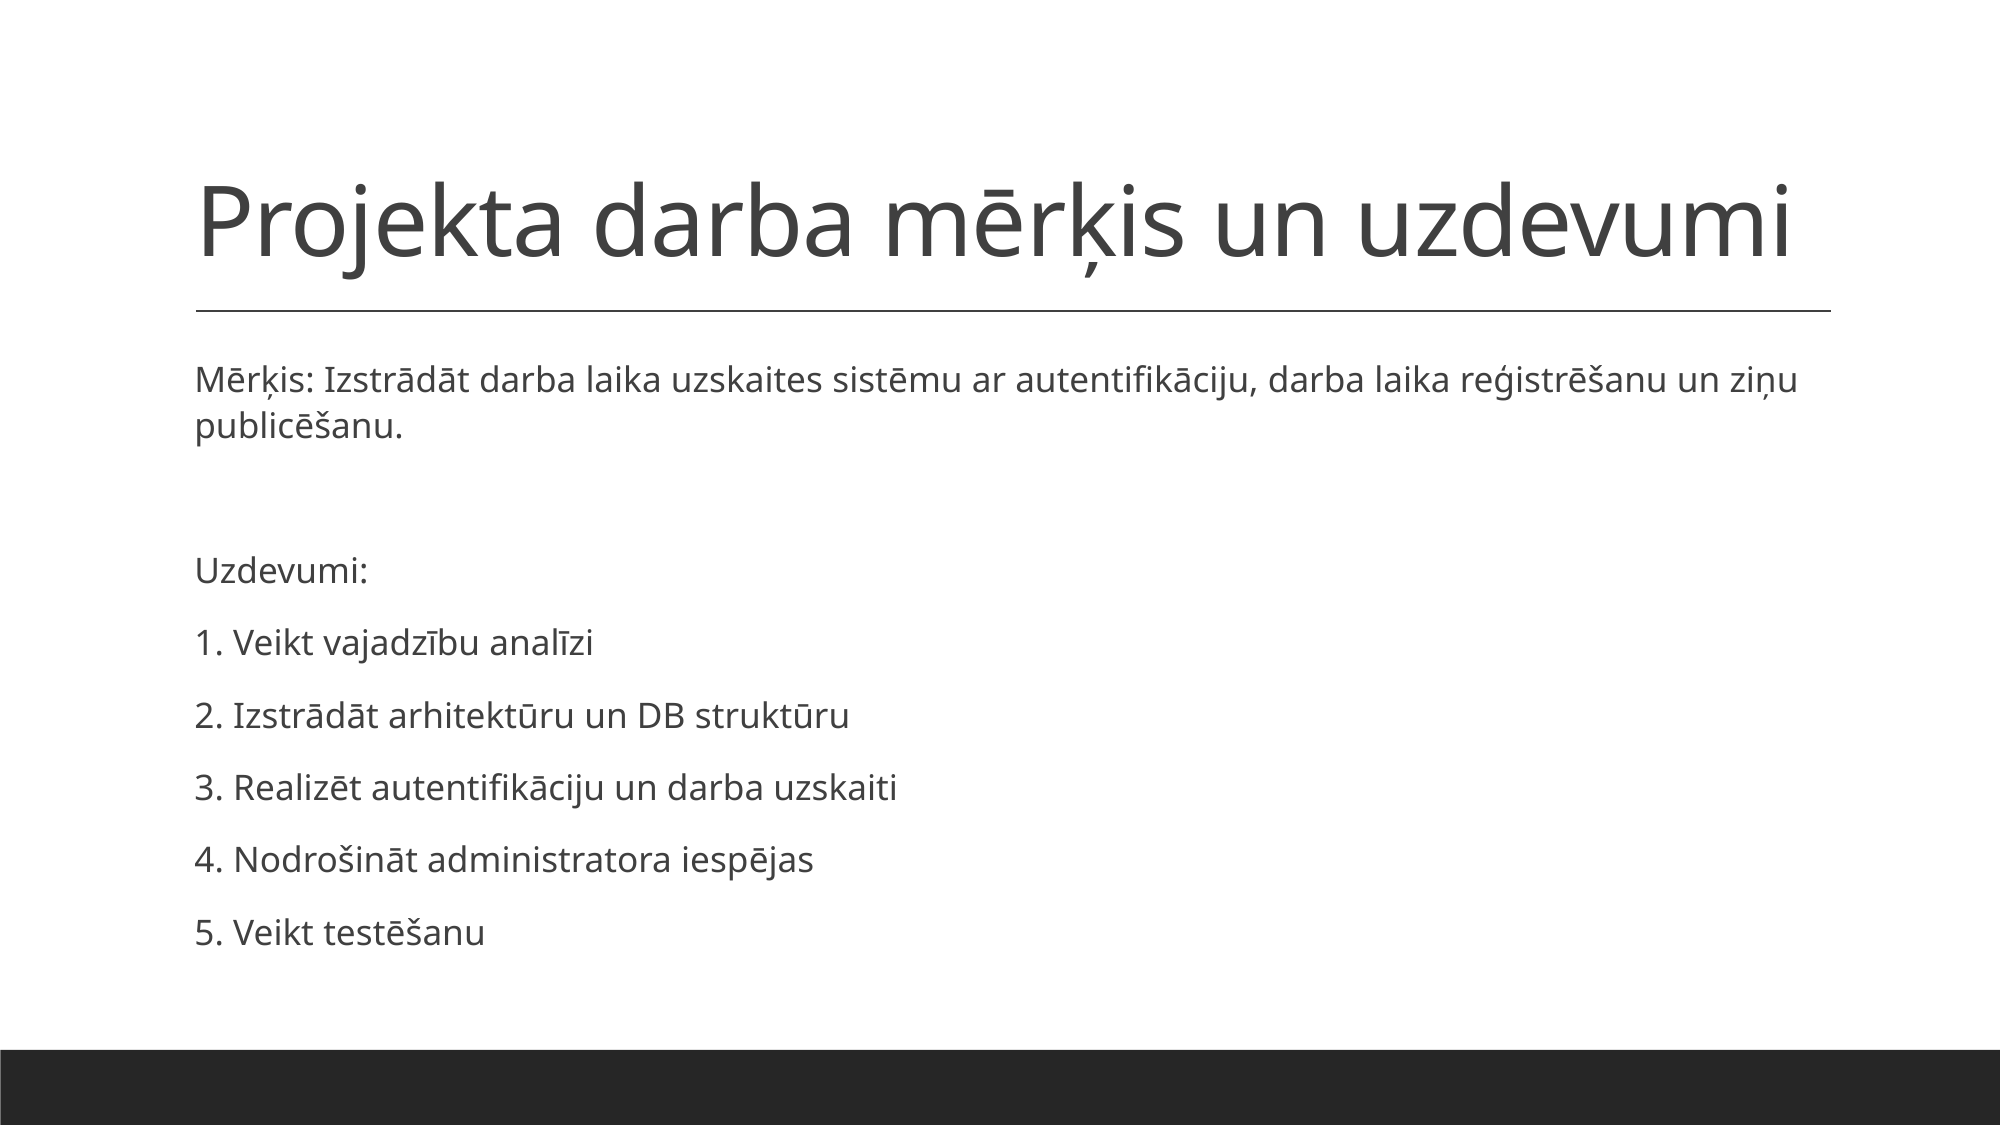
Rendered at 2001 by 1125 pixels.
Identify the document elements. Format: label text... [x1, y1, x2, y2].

list Mērķis: Izstrādāt darba laika uzskaites sistēmu ar autentifikāciju, darba laika reģistrēšanu un ziņu publicēšanu. Uzdevumi: 1. Veikt vajadzību analīzi 2. Izstrādāt arhitektūru un DB struktūru 3. Realizēt autentifikāciju un darba uzskaiti 4. Nodrošināt administratora iespējas 5. Veikt testēšanu [180, 345, 1830, 963]
title Projekta darba mērķis un uzdevumi [180, 47, 1830, 285]
